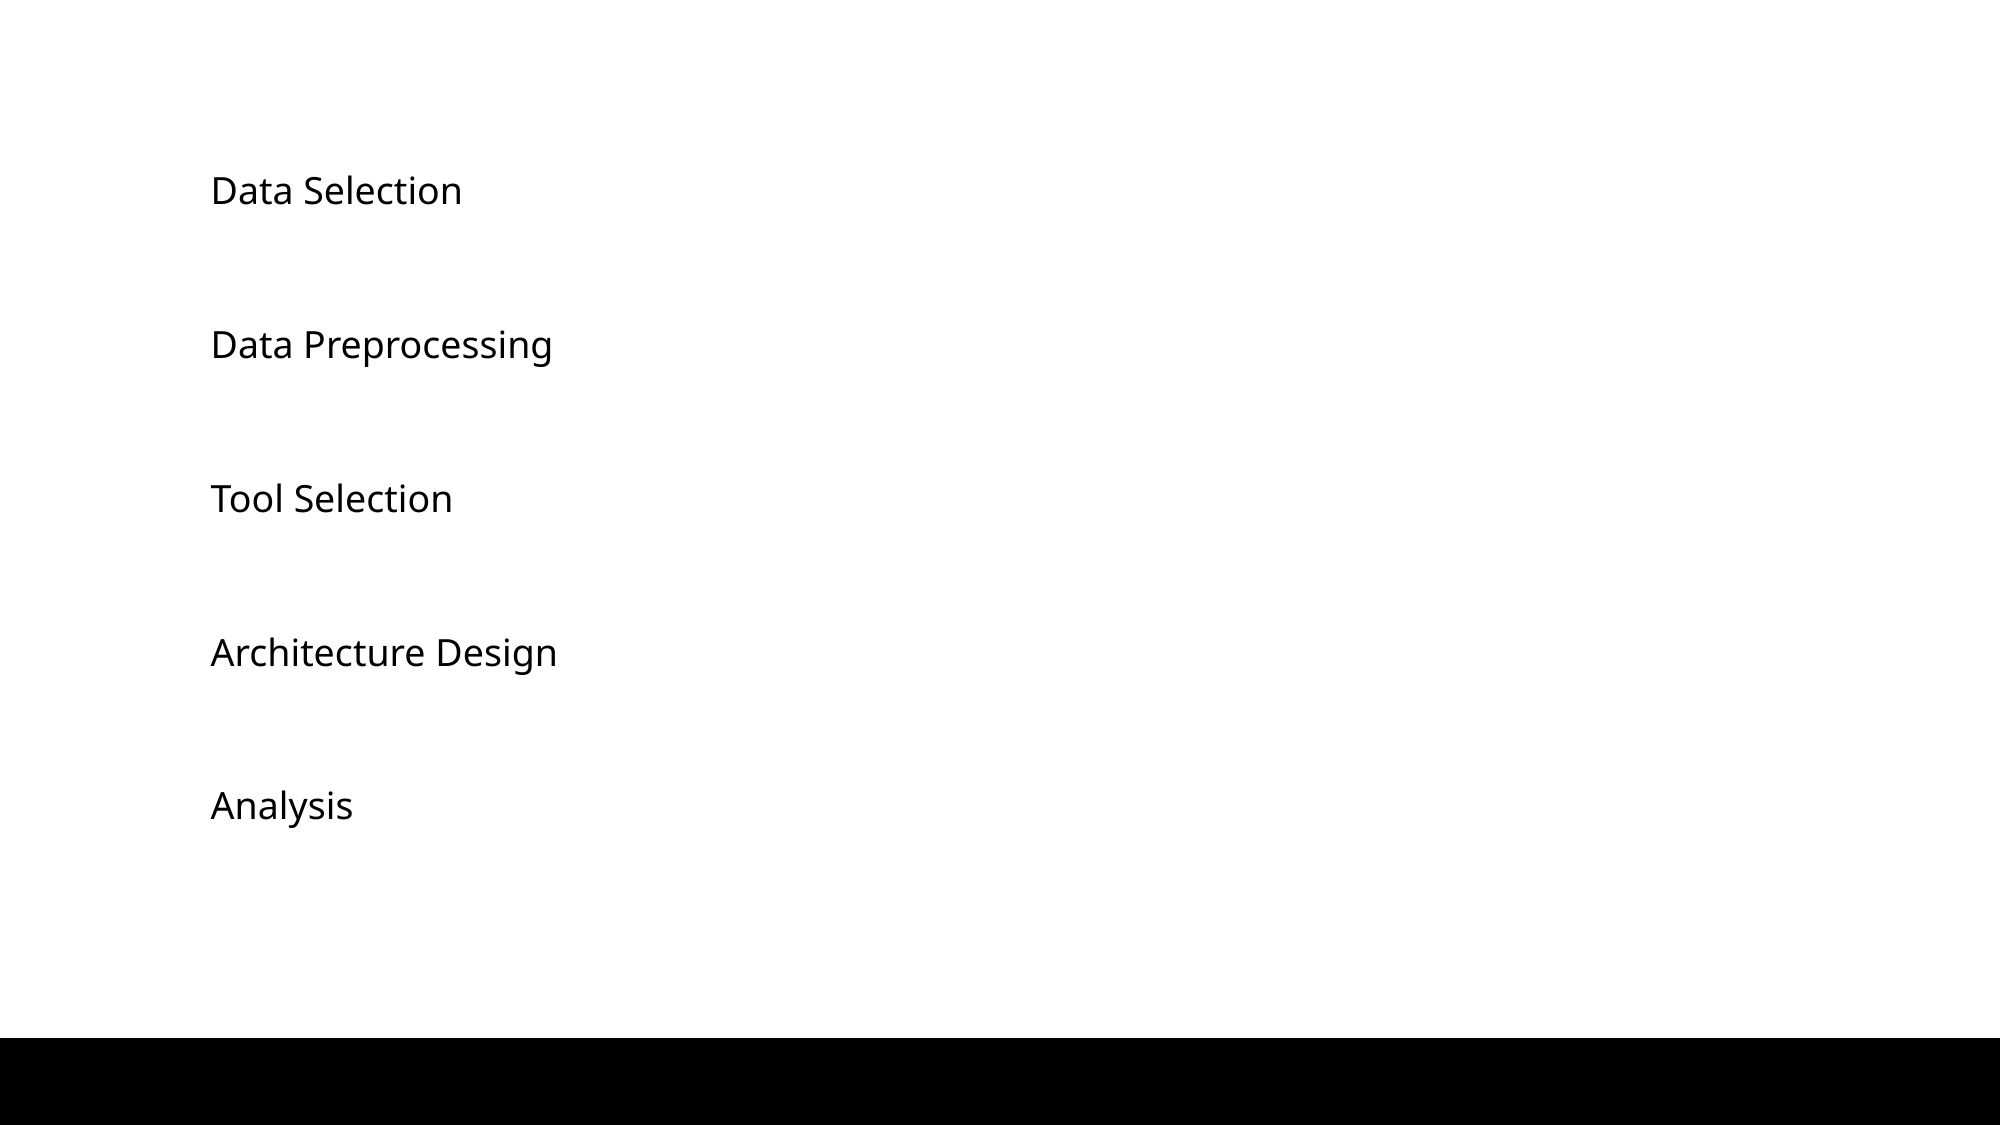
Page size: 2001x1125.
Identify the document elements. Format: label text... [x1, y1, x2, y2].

text_box Tool Selection [195, 467, 723, 528]
text_box Architecture Design [195, 621, 723, 682]
text_box Data Selection [195, 159, 723, 220]
text_box Analysis [195, 775, 723, 835]
text_box Data Preprocessing [195, 313, 723, 374]
text_box [0, 1038, 2000, 1125]
